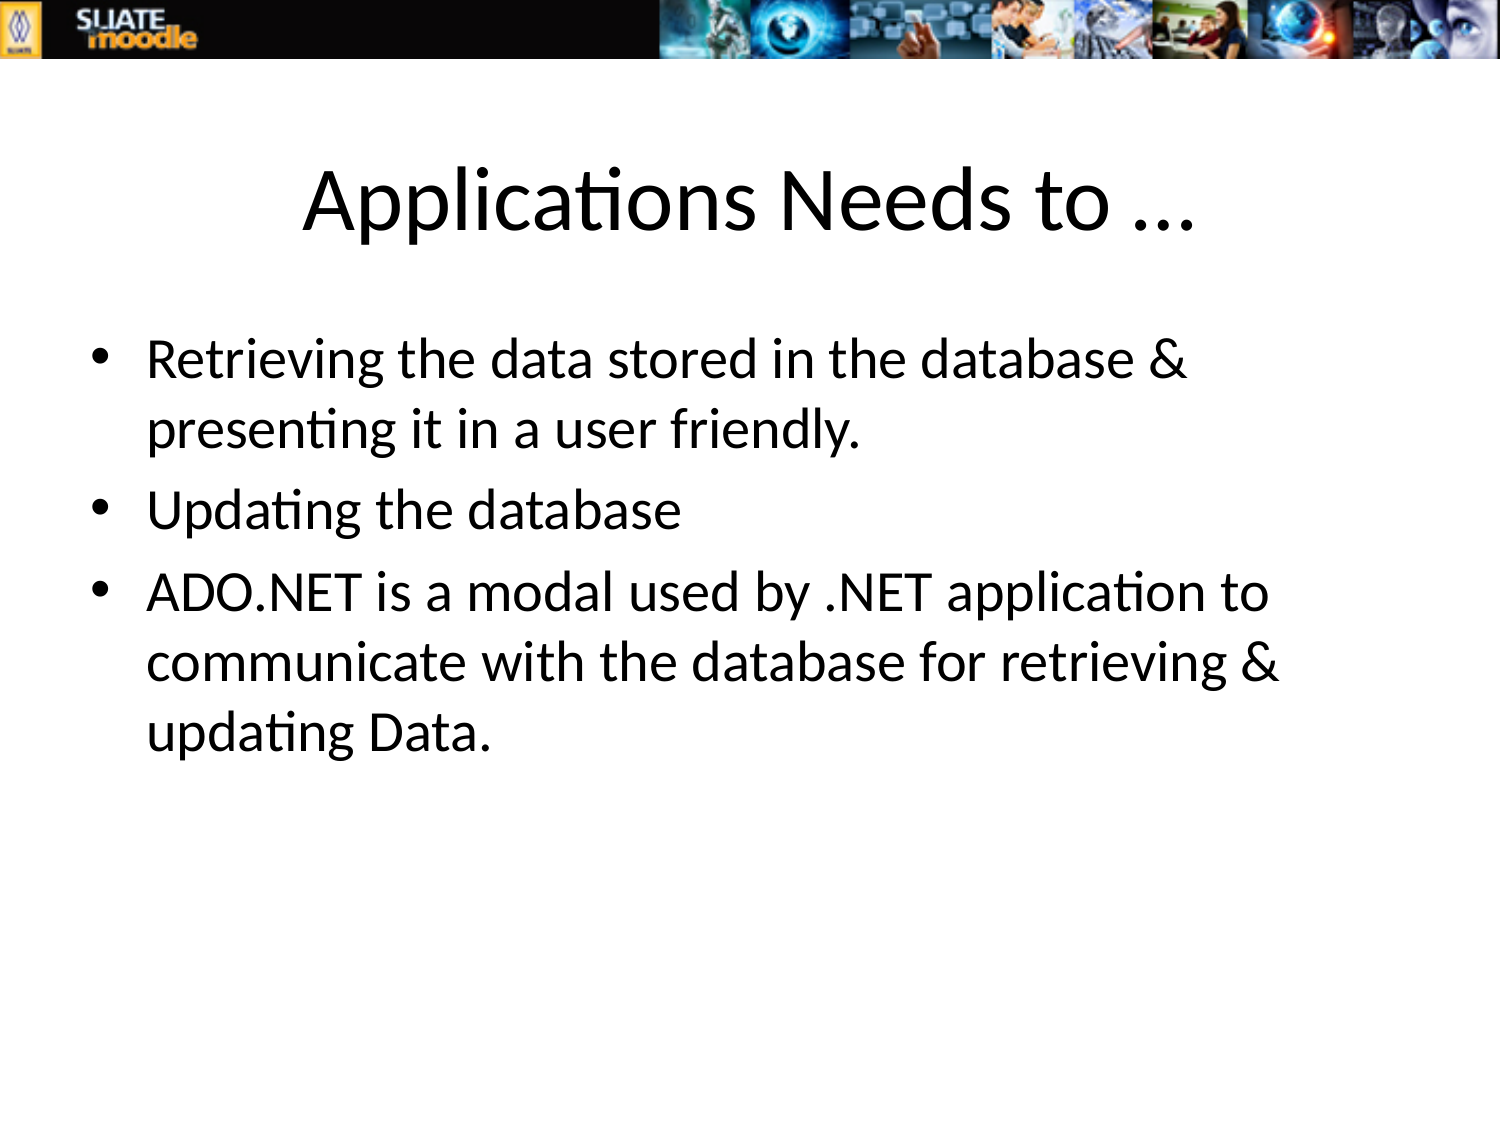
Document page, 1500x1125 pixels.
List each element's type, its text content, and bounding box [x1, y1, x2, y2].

title Applications Needs to … [75, 99, 1425, 288]
picture [0, 0, 1500, 59]
list Retrieving the data stored in the database & presenting it in a user friendly. Updating the database ADO.NET is a modal used by .NET application to communicate with the database for retrieving & updating Data. [75, 312, 1425, 1005]
